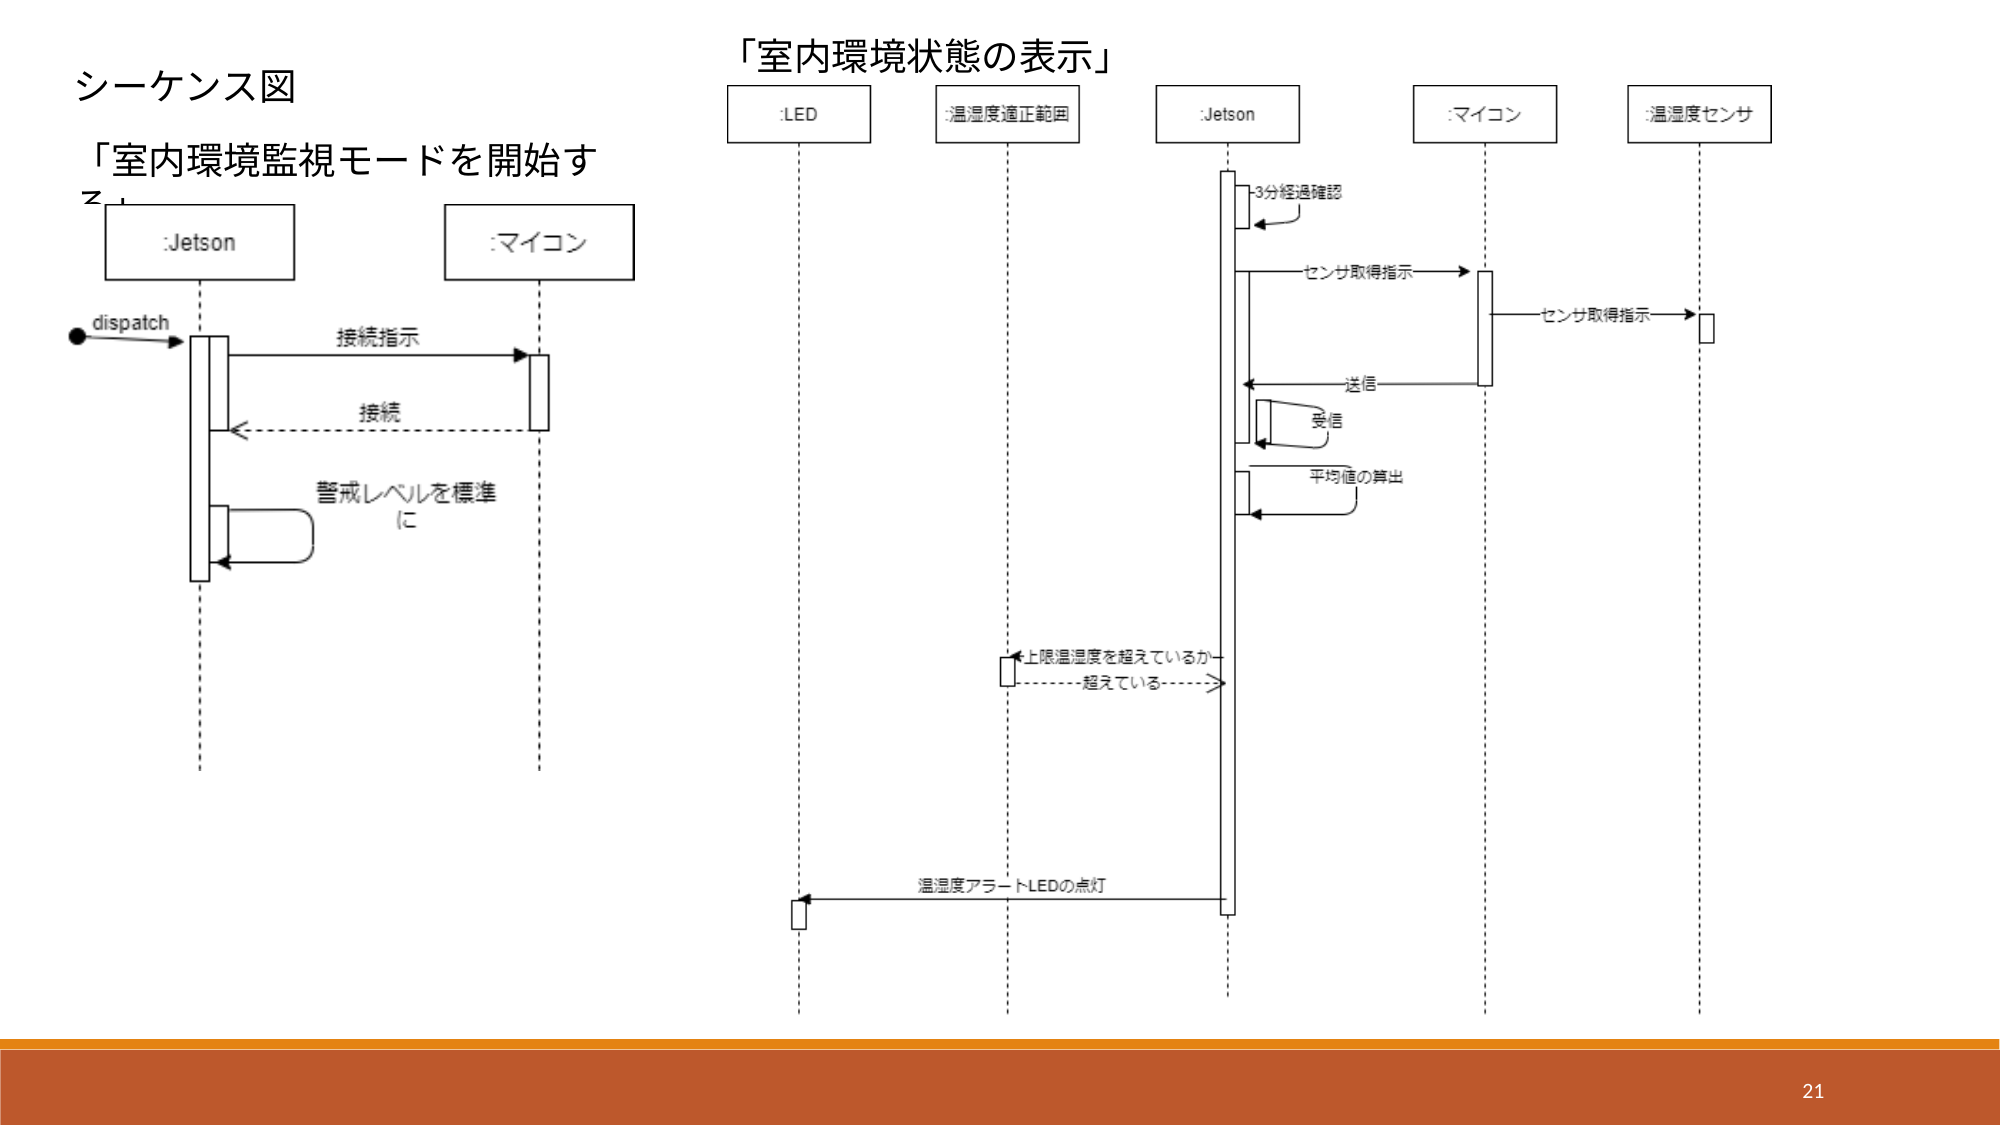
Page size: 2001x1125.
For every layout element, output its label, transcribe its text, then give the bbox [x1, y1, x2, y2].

picture [726, 85, 1773, 1017]
slide_number 21 [1624, 1059, 1840, 1120]
text_box 「室内環境監視モードを開始する」 [58, 129, 628, 202]
text_box シーケンス図 [58, 55, 586, 116]
text_box 「室内環境状態の表示」 [704, 25, 1274, 86]
picture [58, 203, 635, 772]
